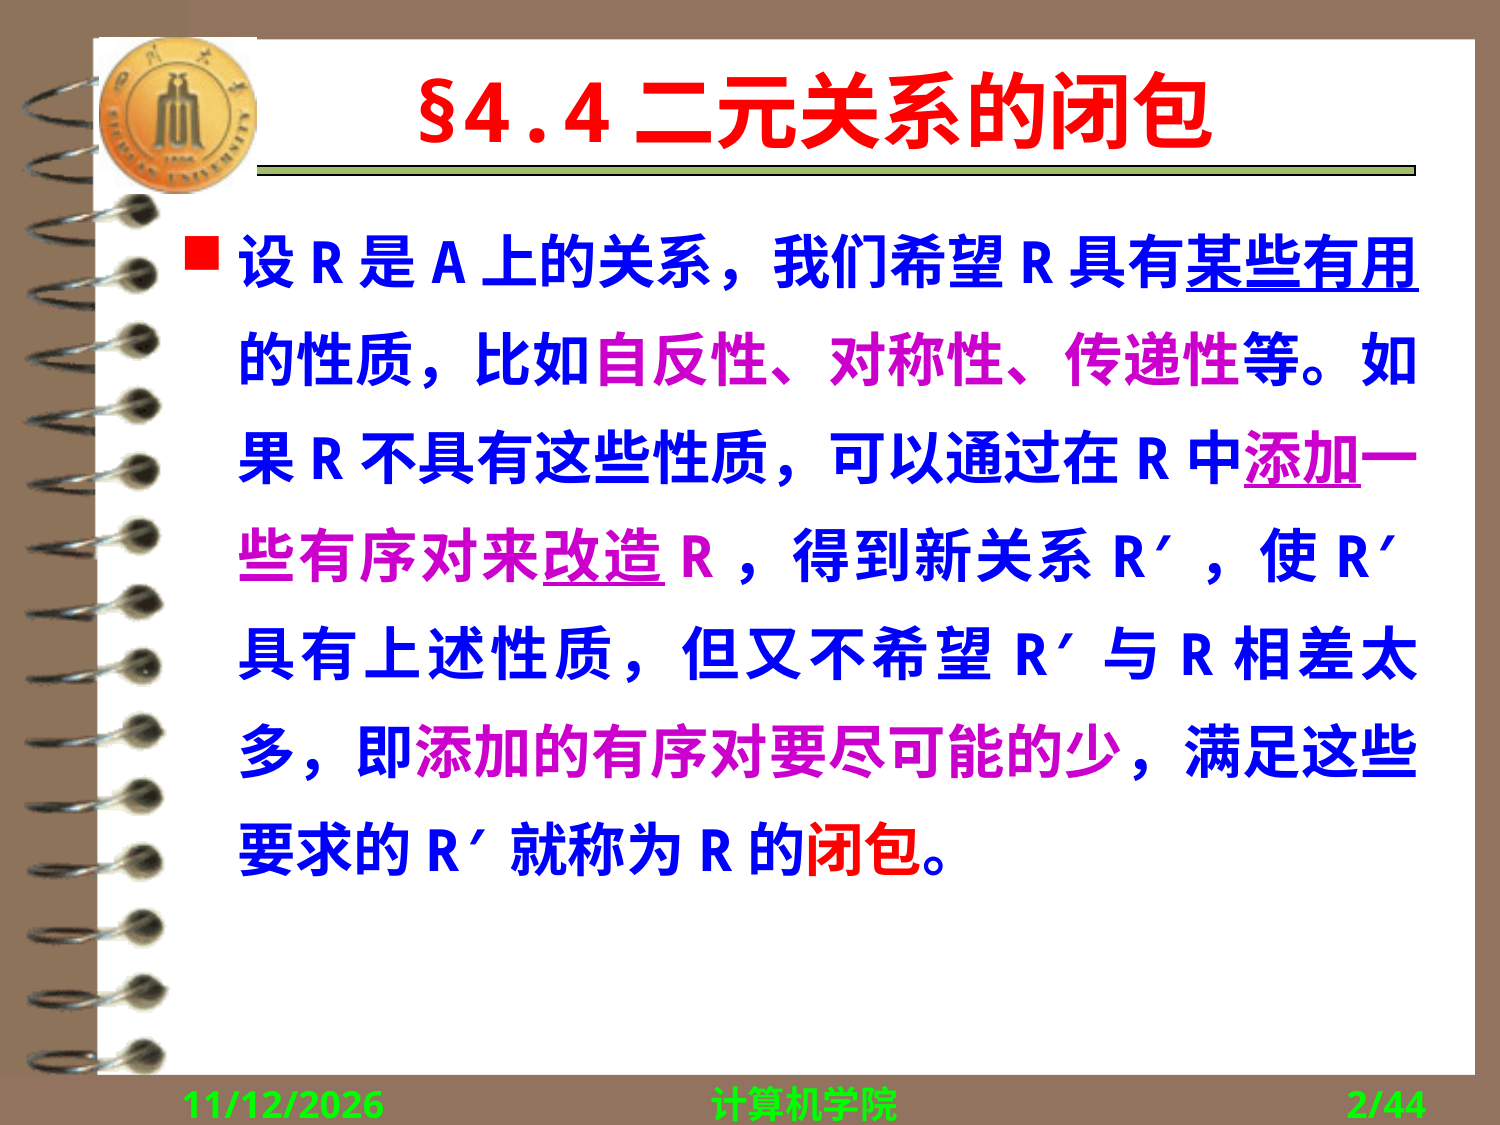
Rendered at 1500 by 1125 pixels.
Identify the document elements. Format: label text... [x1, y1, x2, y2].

picture [0, 0, 257, 1075]
list 设R是A上的关系，我们希望R具有某些有用的性质，比如自反性、对称性、传递性等。如果R不具有这些性质，可以通过在R中添加一些有序对来改造R，得到新关系R′，使R′具有上述性质，但又不希望R′与R相差太多，即添加的有序对要尽可能的少，满足这些要求的R′就称为R的闭包。 [174, 191, 1425, 975]
title §4.4二元关系的闭包 [212, 50, 1415, 168]
slide_number 2/44 [1128, 1073, 1442, 1100]
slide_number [166, 1073, 479, 1100]
footer 计算机学院 [479, 1073, 1128, 1100]
